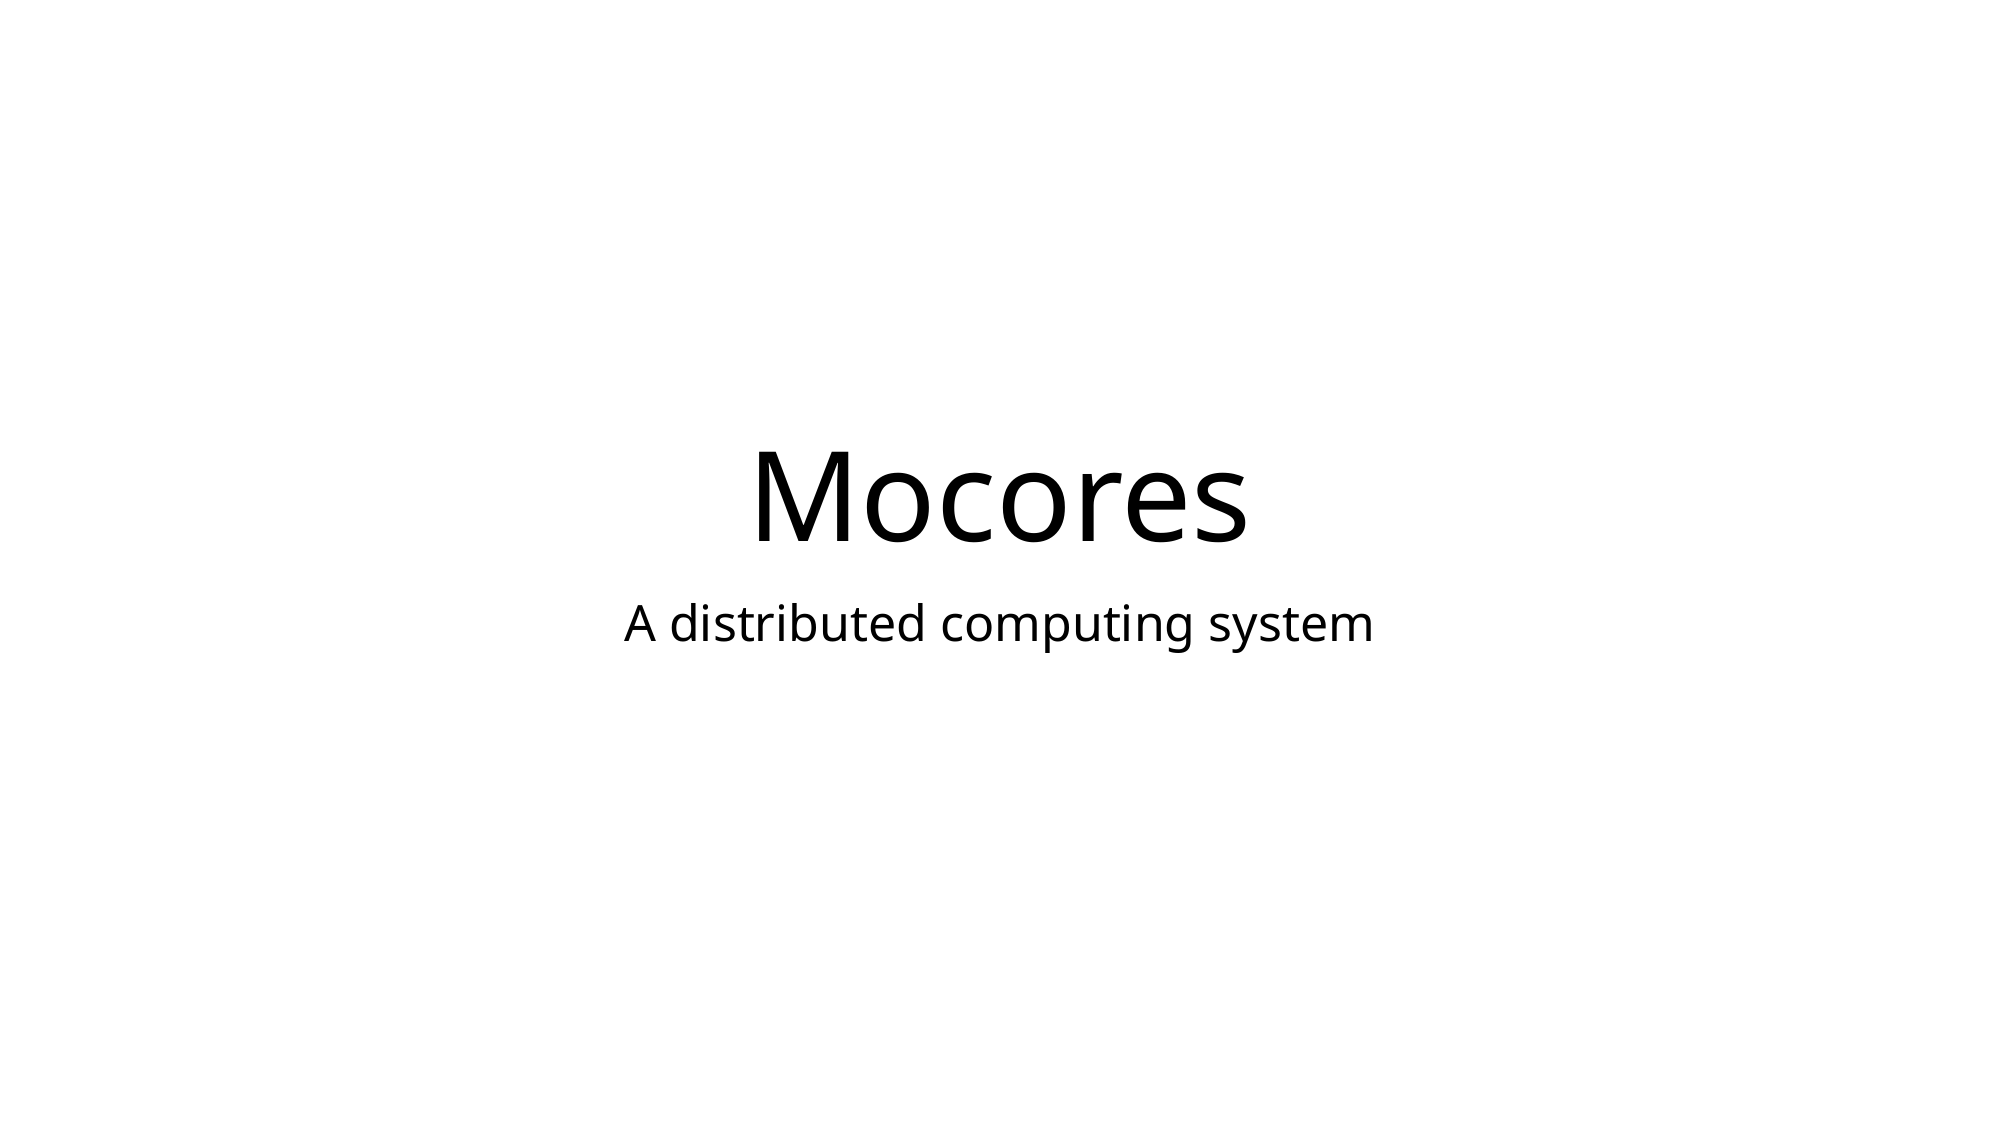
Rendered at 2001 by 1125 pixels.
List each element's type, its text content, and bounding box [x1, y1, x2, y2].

subtitle A distributed computing system [249, 590, 1750, 863]
title Mocores [249, 184, 1750, 576]
